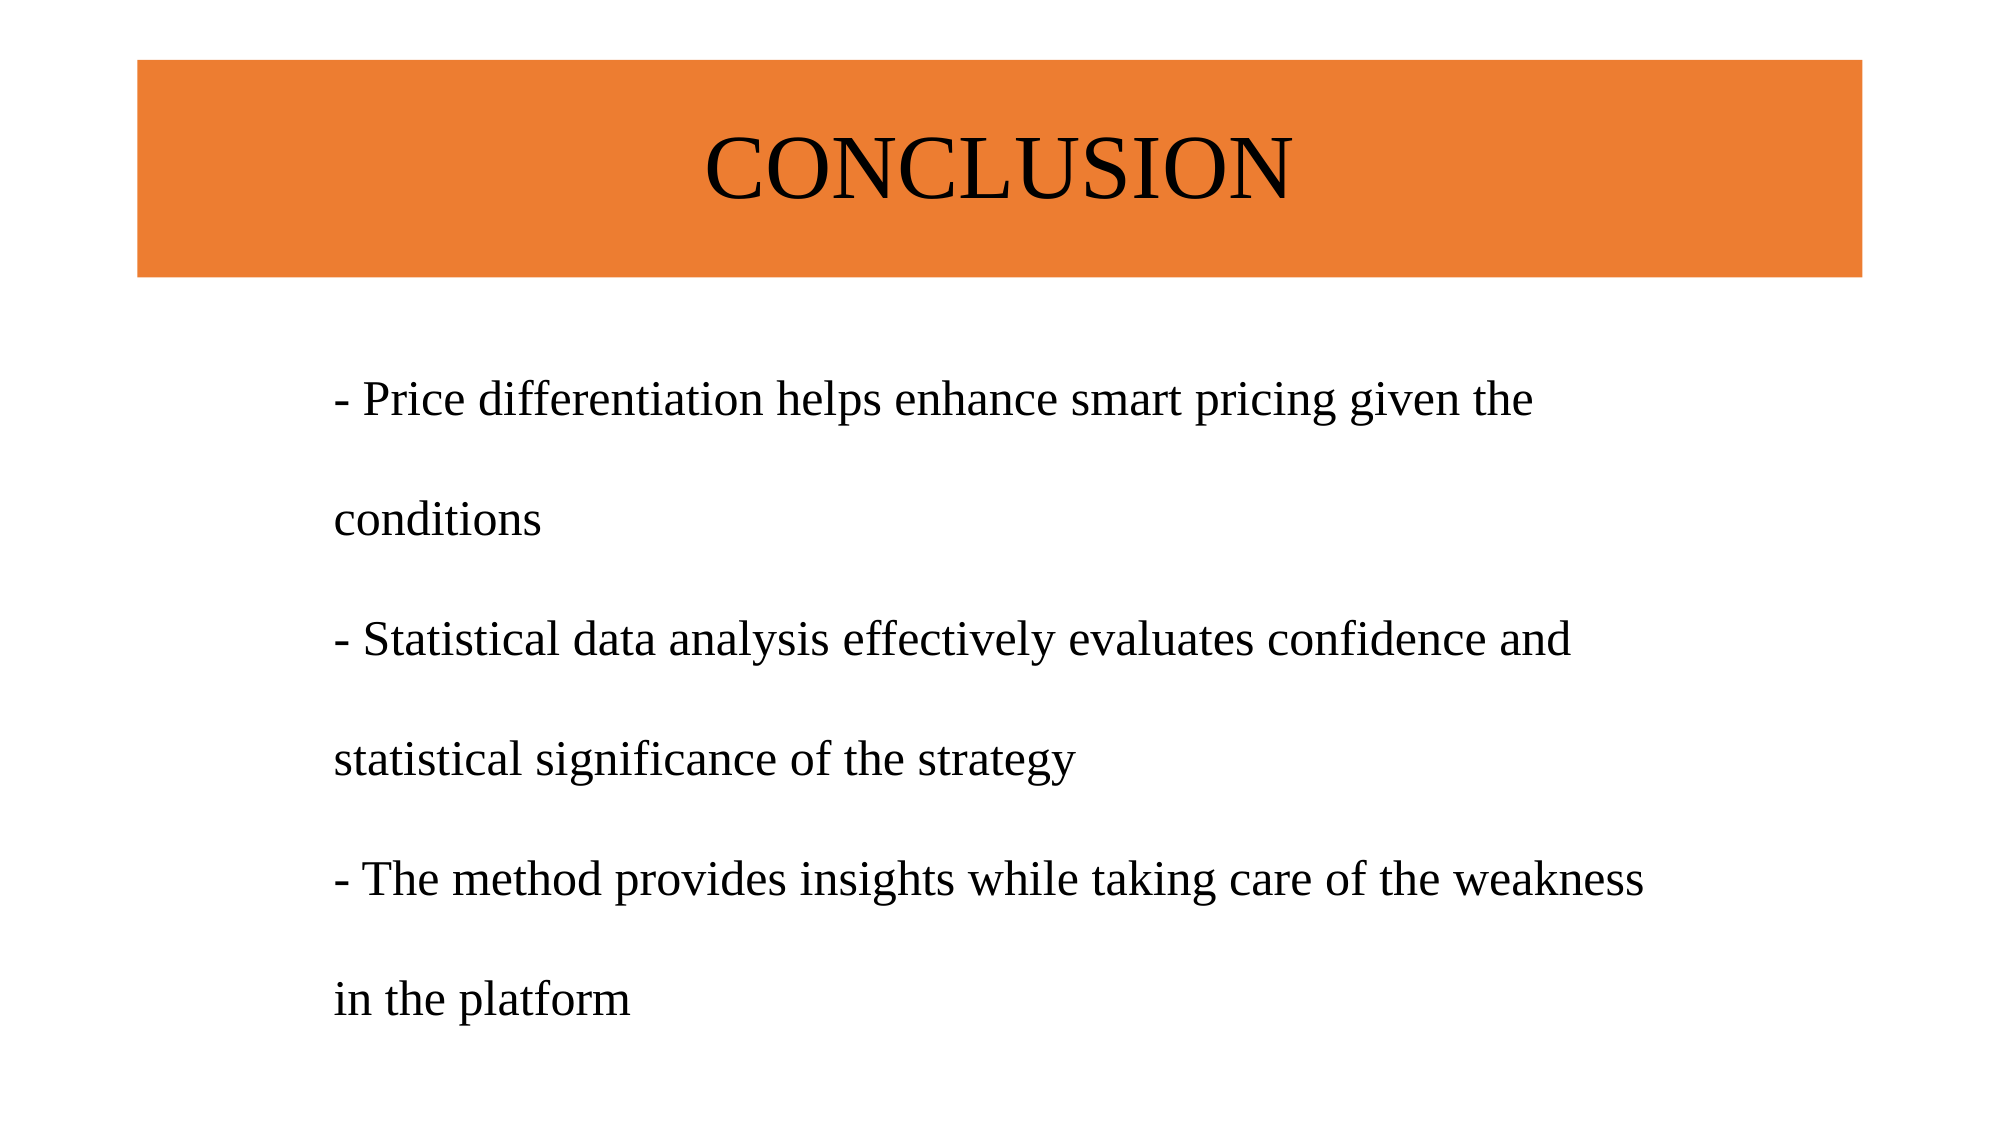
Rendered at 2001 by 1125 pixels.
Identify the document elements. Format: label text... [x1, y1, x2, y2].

title CONCLUSION [137, 59, 1863, 278]
text_box - Price differentiation helps enhance smart pricing given the conditions - Statistical data analysis effectively evaluates confidence and statistical significance of the strategy - The method provides insights while taking care of the weakness in the platform [318, 298, 1682, 1034]
